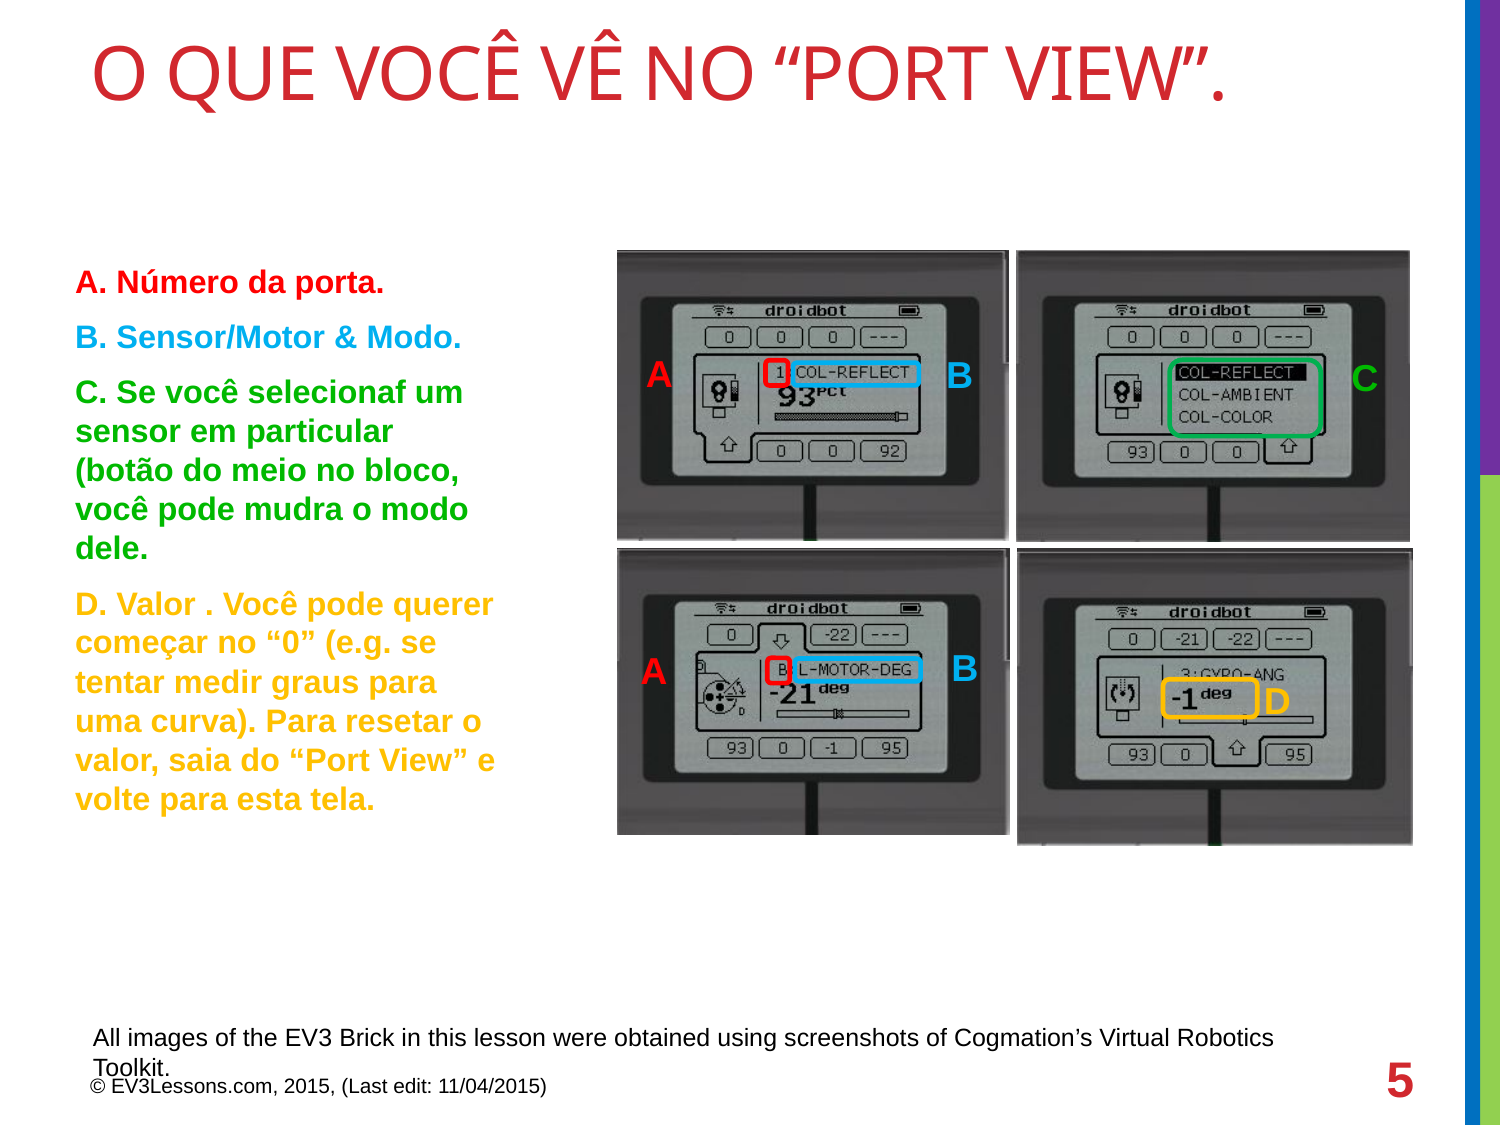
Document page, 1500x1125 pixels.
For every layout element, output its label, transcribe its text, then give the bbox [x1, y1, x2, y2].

picture [617, 250, 1009, 542]
slide_number 5 [1371, 1047, 1469, 1108]
text_box All images of the EV3 Brick in this lesson were obtained using screenshots of Cogmation’s Virtual Robotics Toolkit. [78, 1014, 1372, 1090]
footer © EV3Lessons.com, 2015, (Last edit: 11/04/2015) [75, 1065, 638, 1112]
picture [1016, 548, 1414, 846]
picture [617, 547, 1011, 836]
title O que você vê no “PORT VIEW”. [75, 18, 1428, 244]
picture [1016, 249, 1410, 542]
list A. Número da porta. B. Sensor/Motor & Modo. C. Se você selecionaf um sensor em particular (botão do meio no bloco, você pode mudra o modo dele. D. Valor . Você pode querer começar no “0” (e.g. se tentar medir graus para uma curva). Para resetar o valor, saia do “Port View” e volte para esta tela. [60, 253, 516, 846]
